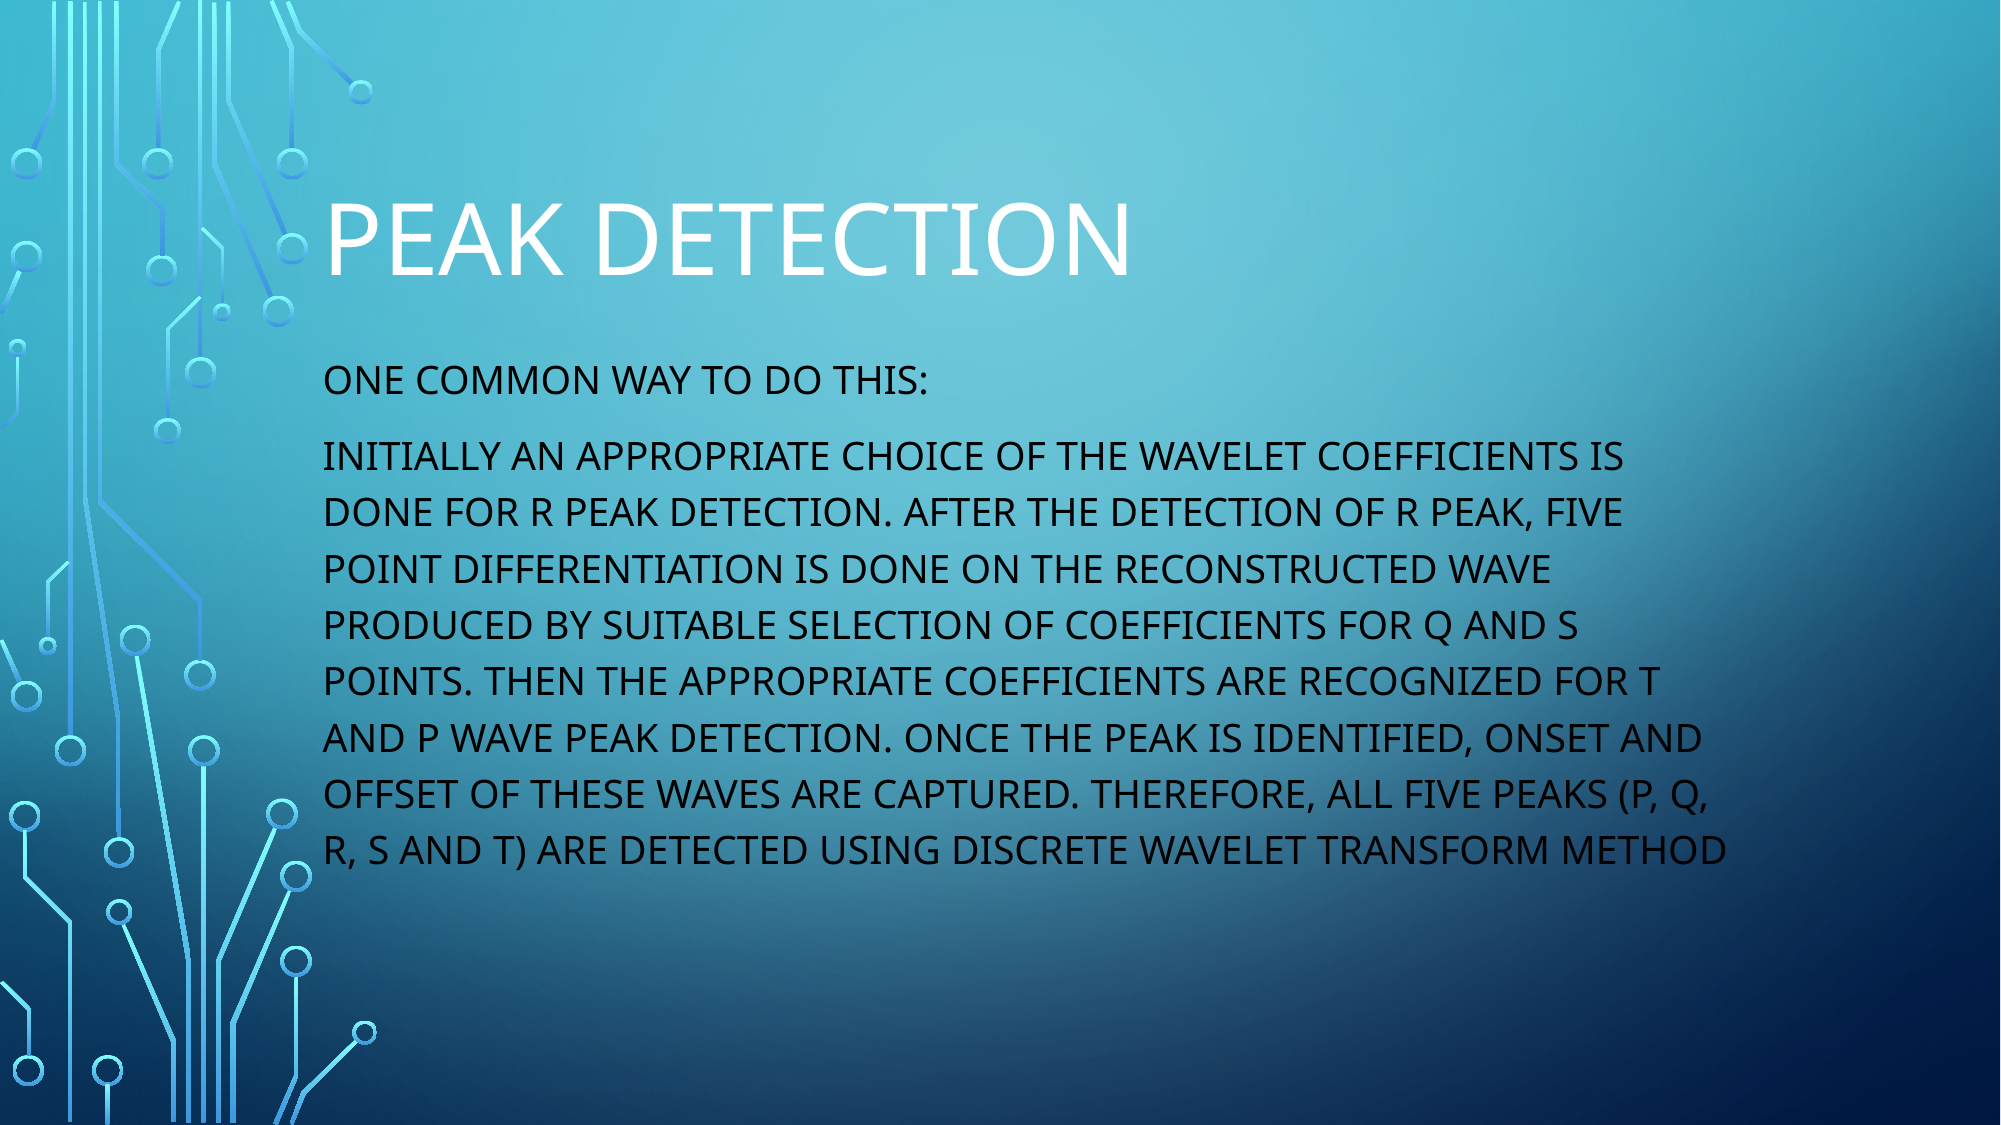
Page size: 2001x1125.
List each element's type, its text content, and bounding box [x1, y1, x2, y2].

title Peak detection [307, 150, 1750, 305]
subtitle One common way to do this: Initially an appropriate choice of the wavelet coefficients is done for R peak detection. After the detection of R peak, five point differentiation is done on the reconstructed wave produced by suitable selection of coefficients for Q and S points. Then the appropriate coefficients are recognized for T and P wave peak detection. Once the peak is identified, onset and offset of these waves are captured. Therefore, all five peaks (P, Q, R, S and T) are detected using discrete wavelet transform method [307, 338, 1750, 922]
